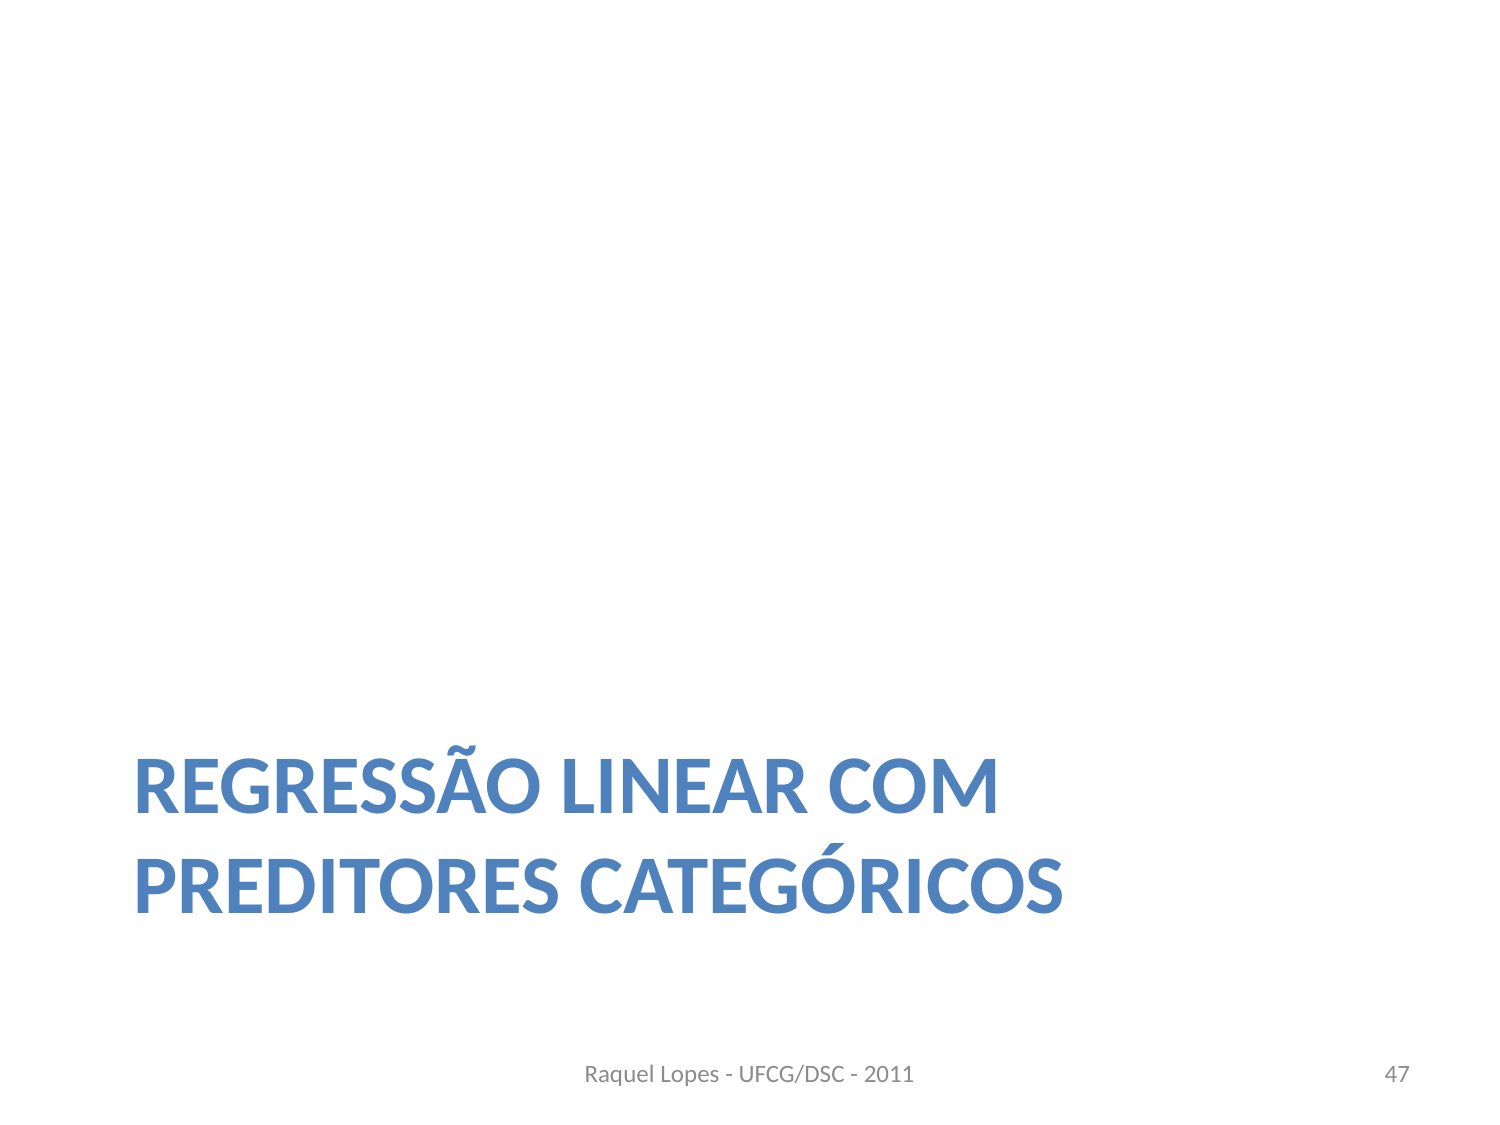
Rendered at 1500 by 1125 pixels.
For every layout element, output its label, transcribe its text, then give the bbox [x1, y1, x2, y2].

slide_number 47 [1074, 1042, 1425, 1103]
footer Raquel Lopes - UFCG/DSC - 2011 [512, 1042, 988, 1103]
title Regressão linear com preditores categóricos [118, 722, 1394, 947]
